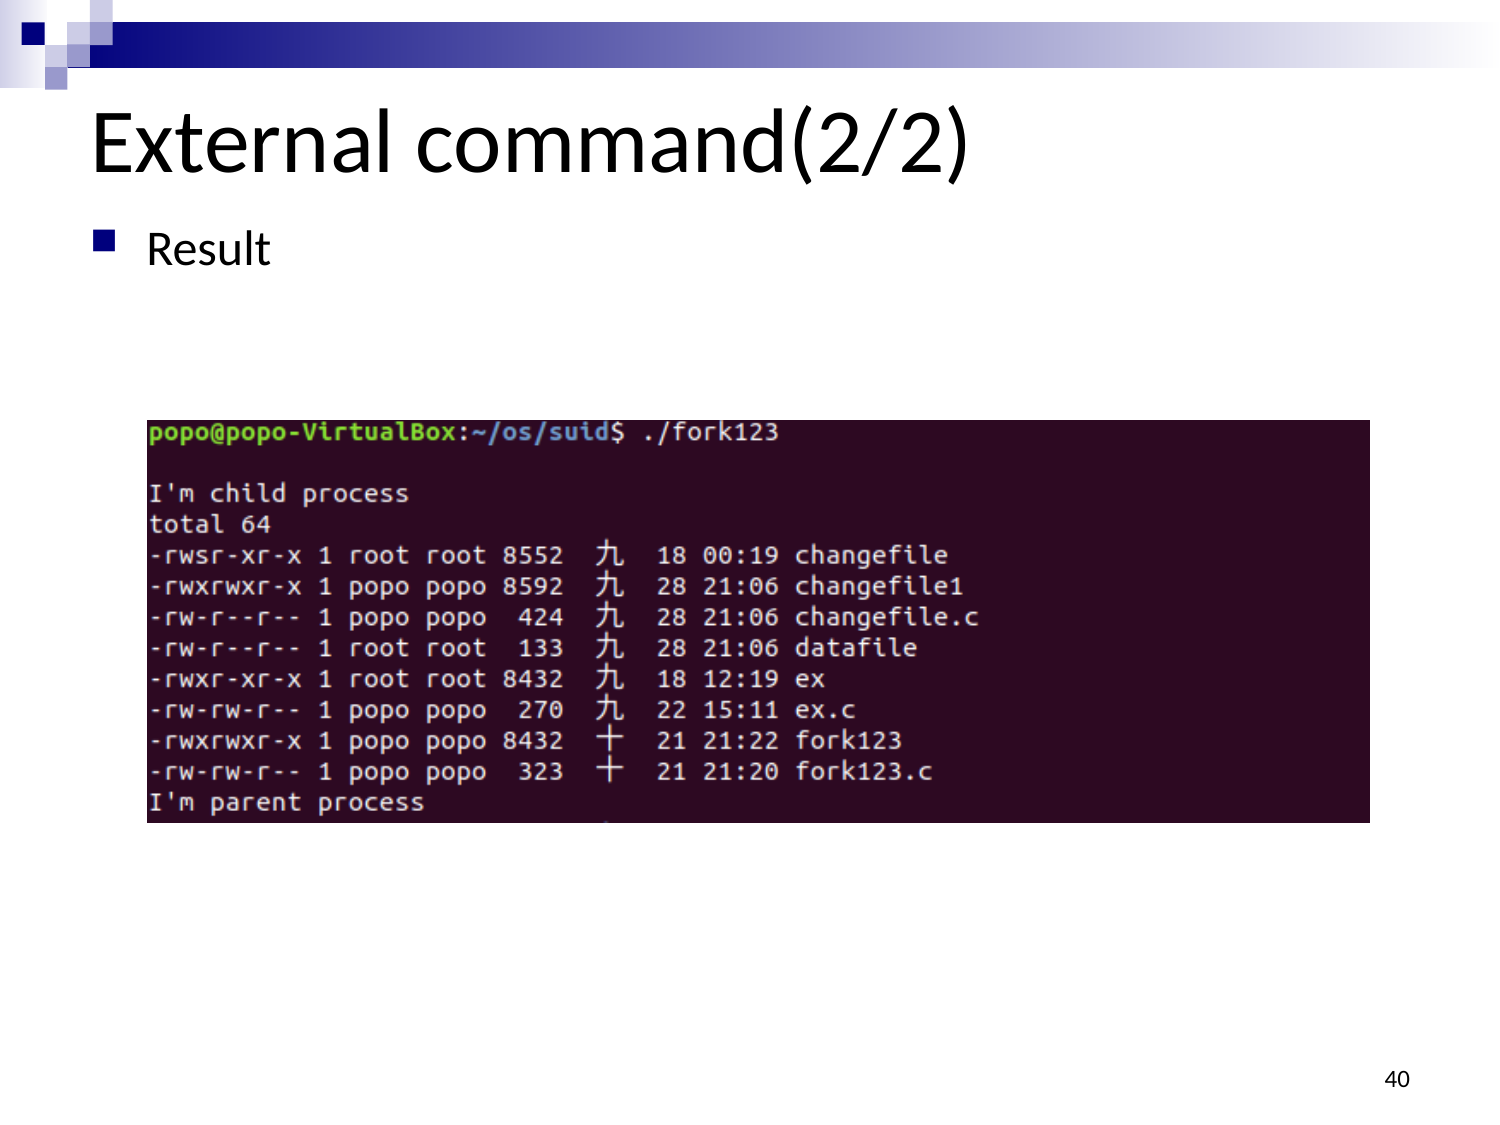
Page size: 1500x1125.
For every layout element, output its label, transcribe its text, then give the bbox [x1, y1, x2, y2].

title External command(2/2) [75, 75, 1425, 197]
slide_number 40 [1074, 1025, 1425, 1100]
list Result [75, 208, 1425, 963]
picture [147, 420, 1370, 823]
